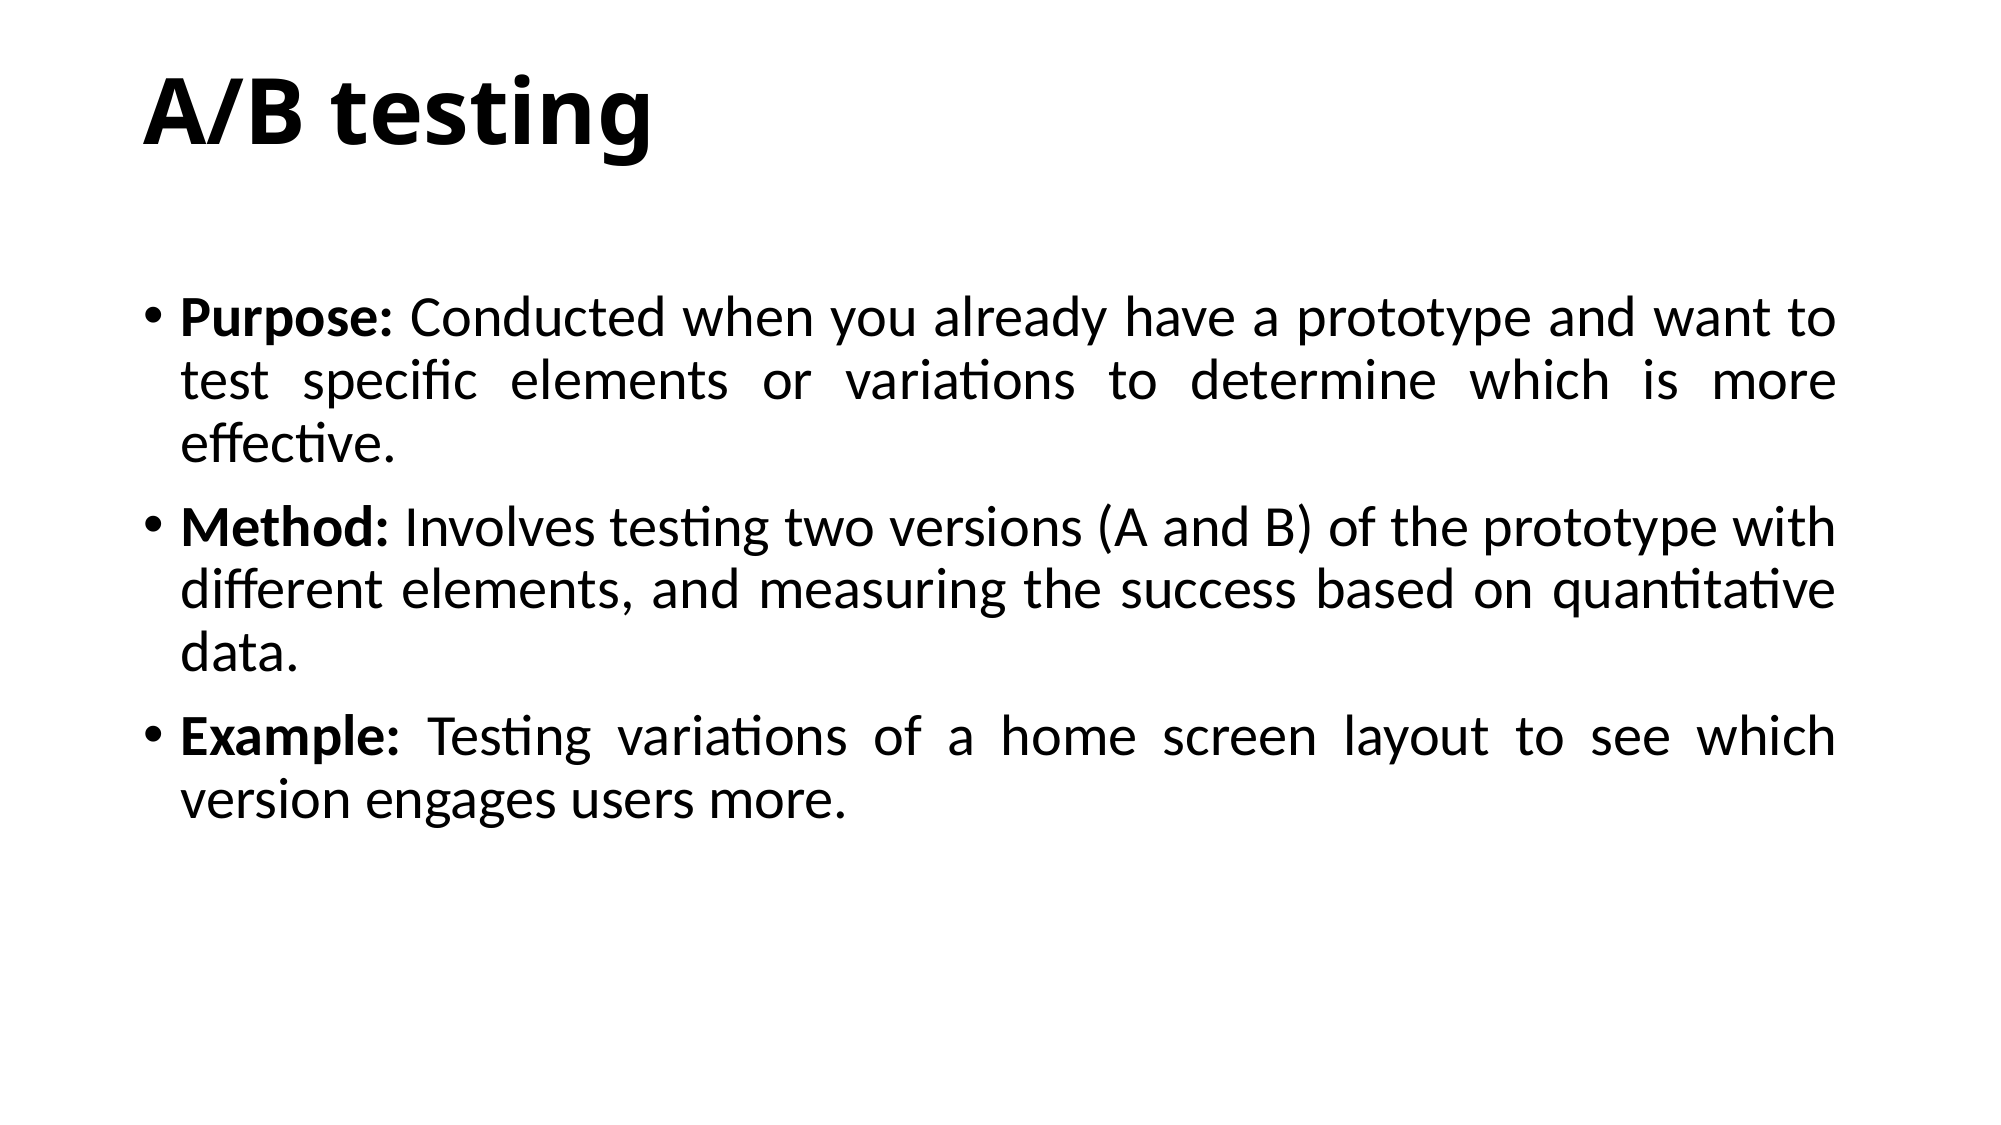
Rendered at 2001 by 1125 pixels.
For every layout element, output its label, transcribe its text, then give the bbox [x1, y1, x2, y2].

list Purpose: Conducted when you already have a prototype and want to test specific elements or variations to determine which is more effective. Method: Involves testing two versions (A and B) of the prototype with different elements, and measuring the success based on quantitative data. Example: Testing variations of a home screen layout to see which version engages users more. [128, 278, 1854, 993]
title A/B testing [128, 55, 1854, 274]
